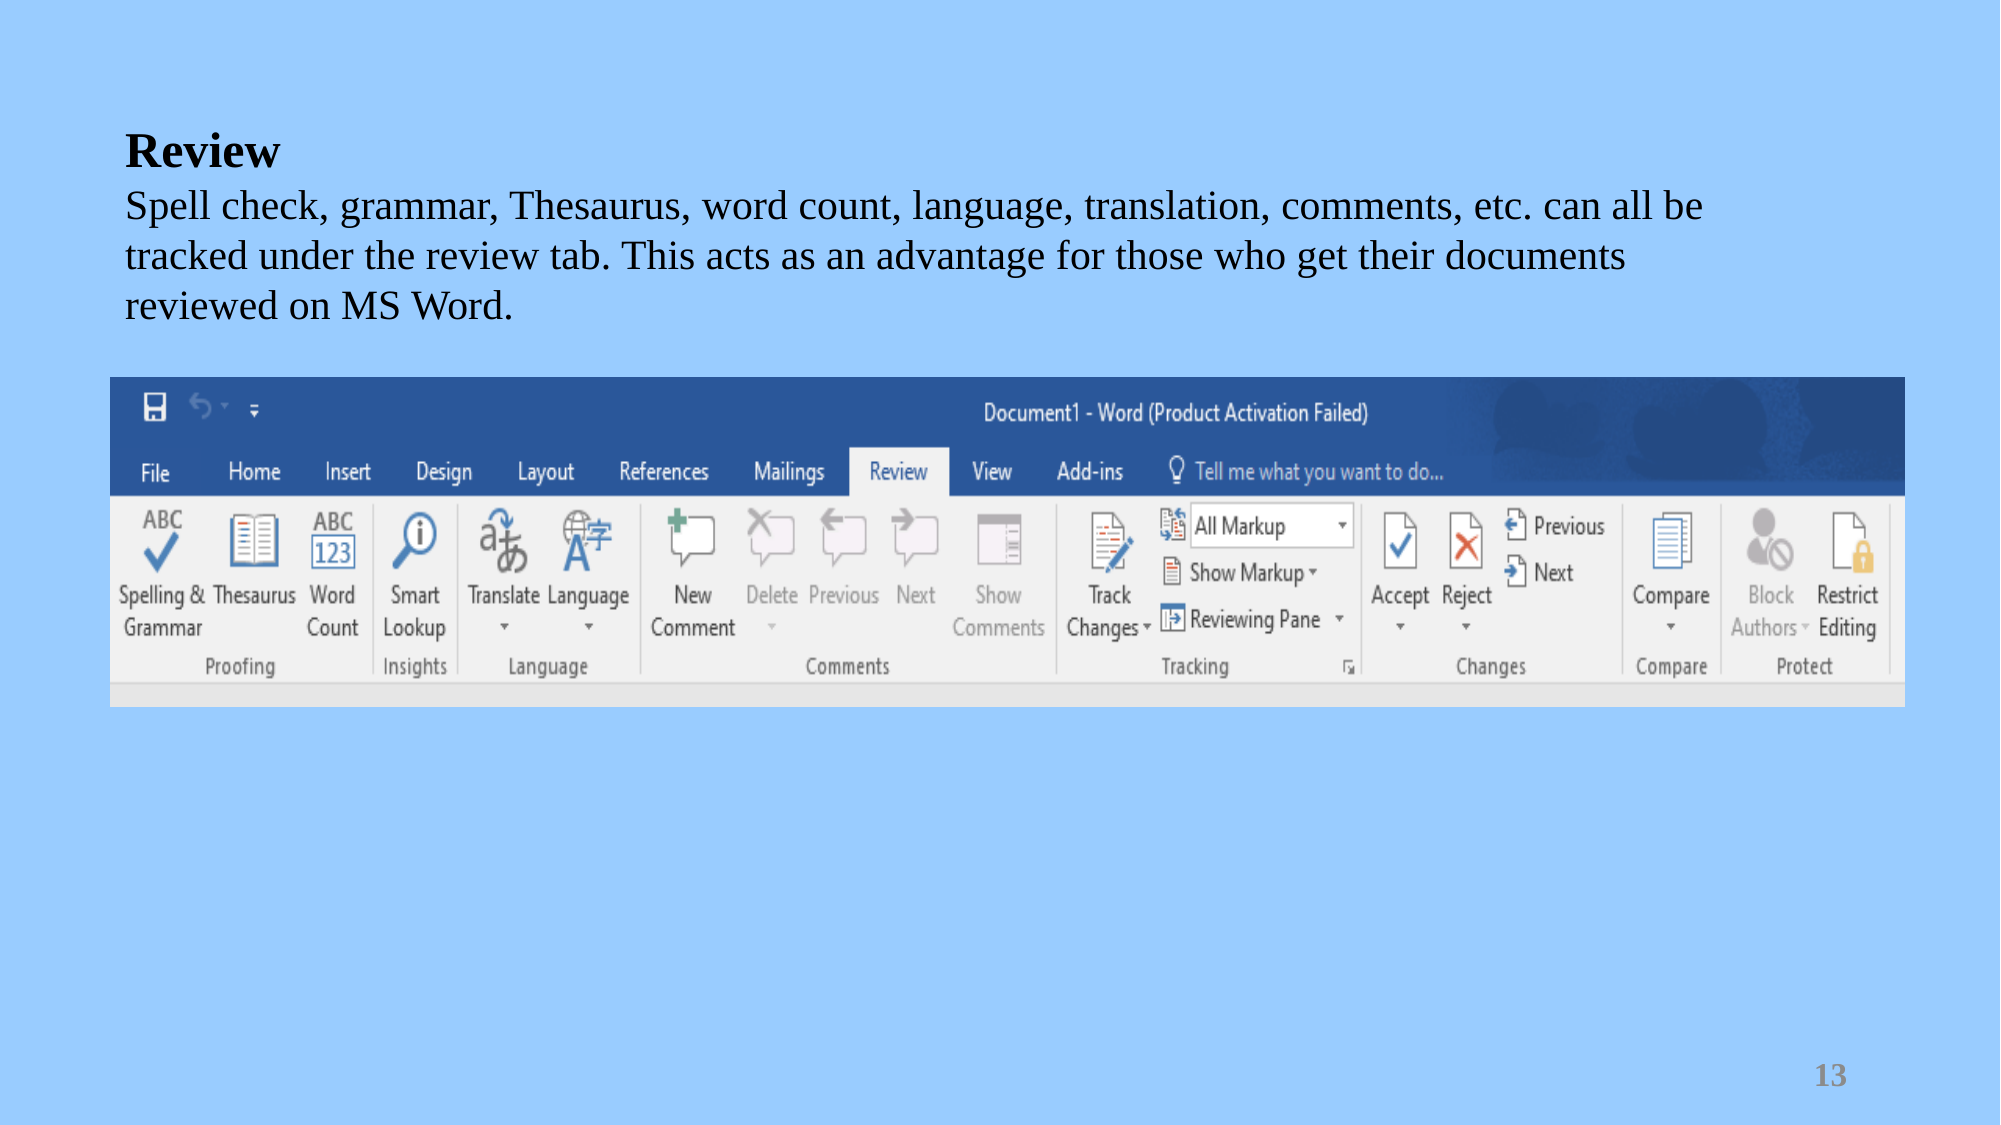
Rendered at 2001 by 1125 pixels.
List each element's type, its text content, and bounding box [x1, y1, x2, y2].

slide_number 13 [1412, 1042, 1863, 1103]
text_box Review Spell check, grammar, Thesaurus, word count, language, translation, comments, etc. can all be tracked under the review tab. This acts as an advantage for those who get their documents reviewed on MS Word. [110, 110, 1786, 336]
picture [110, 377, 1905, 707]
